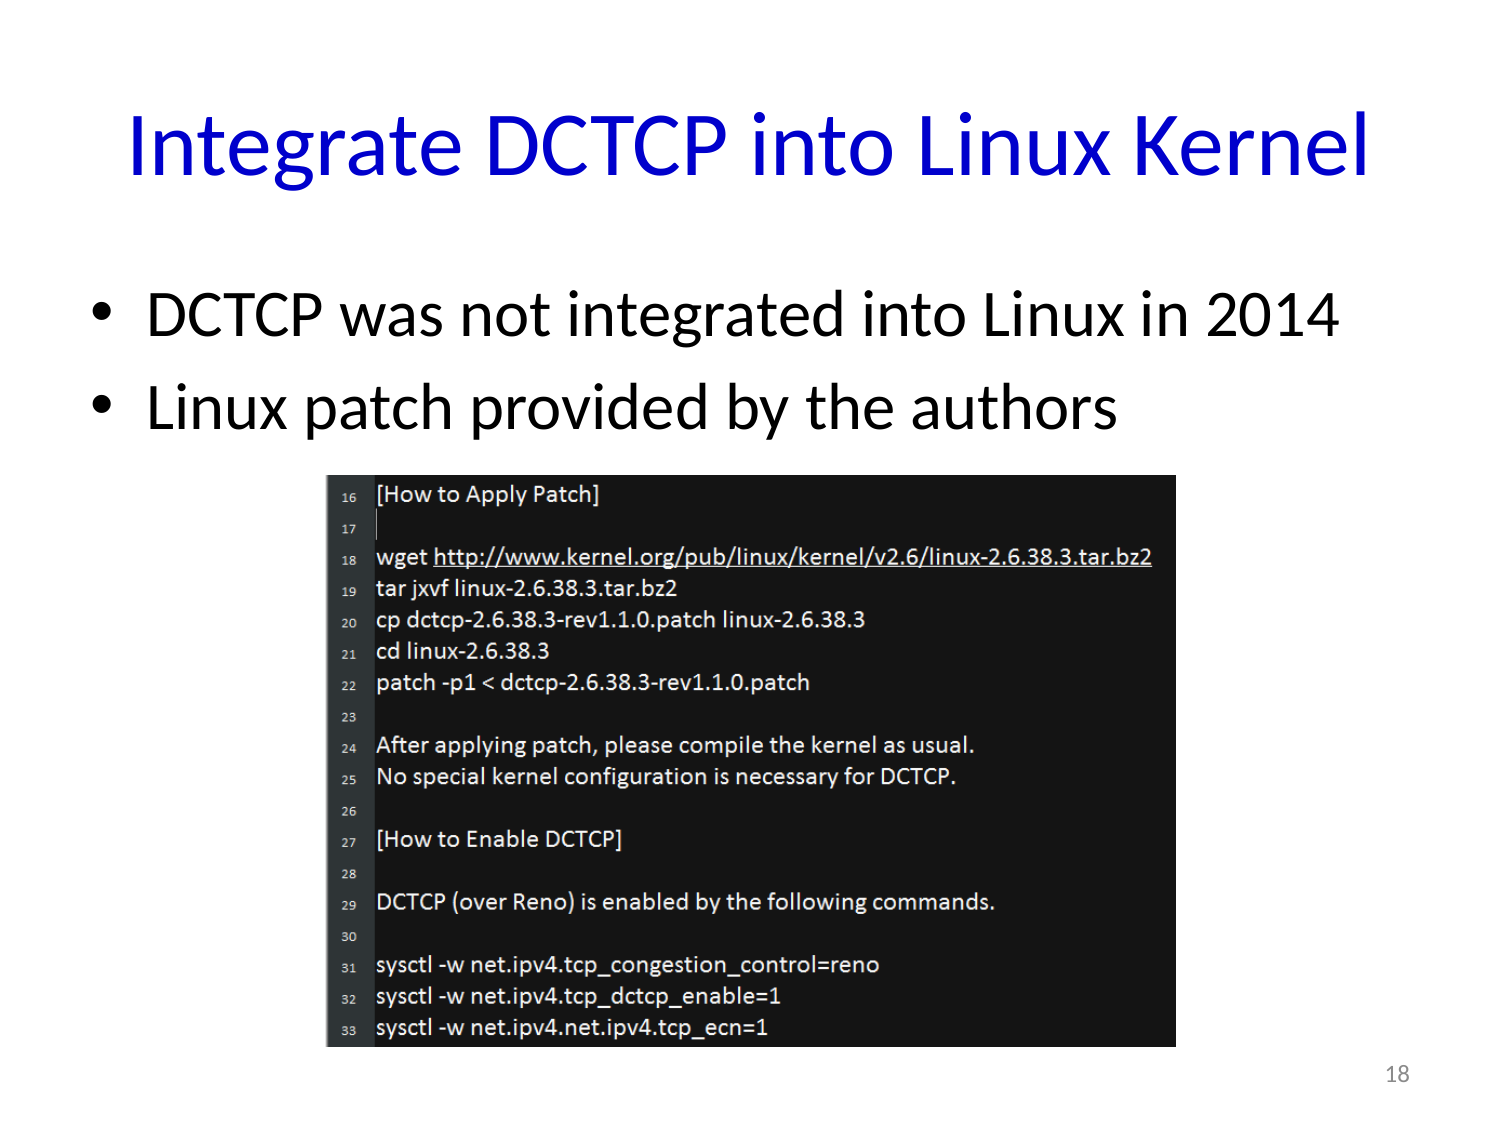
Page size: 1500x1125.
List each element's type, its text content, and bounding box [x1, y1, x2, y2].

picture [324, 475, 1176, 1047]
slide_number 18 [1074, 1042, 1425, 1103]
list DCTCP was not integrated into Linux in 2014 Linux patch provided by the authors [75, 262, 1425, 1005]
title Integrate DCTCP into Linux Kernel [75, 45, 1425, 233]
